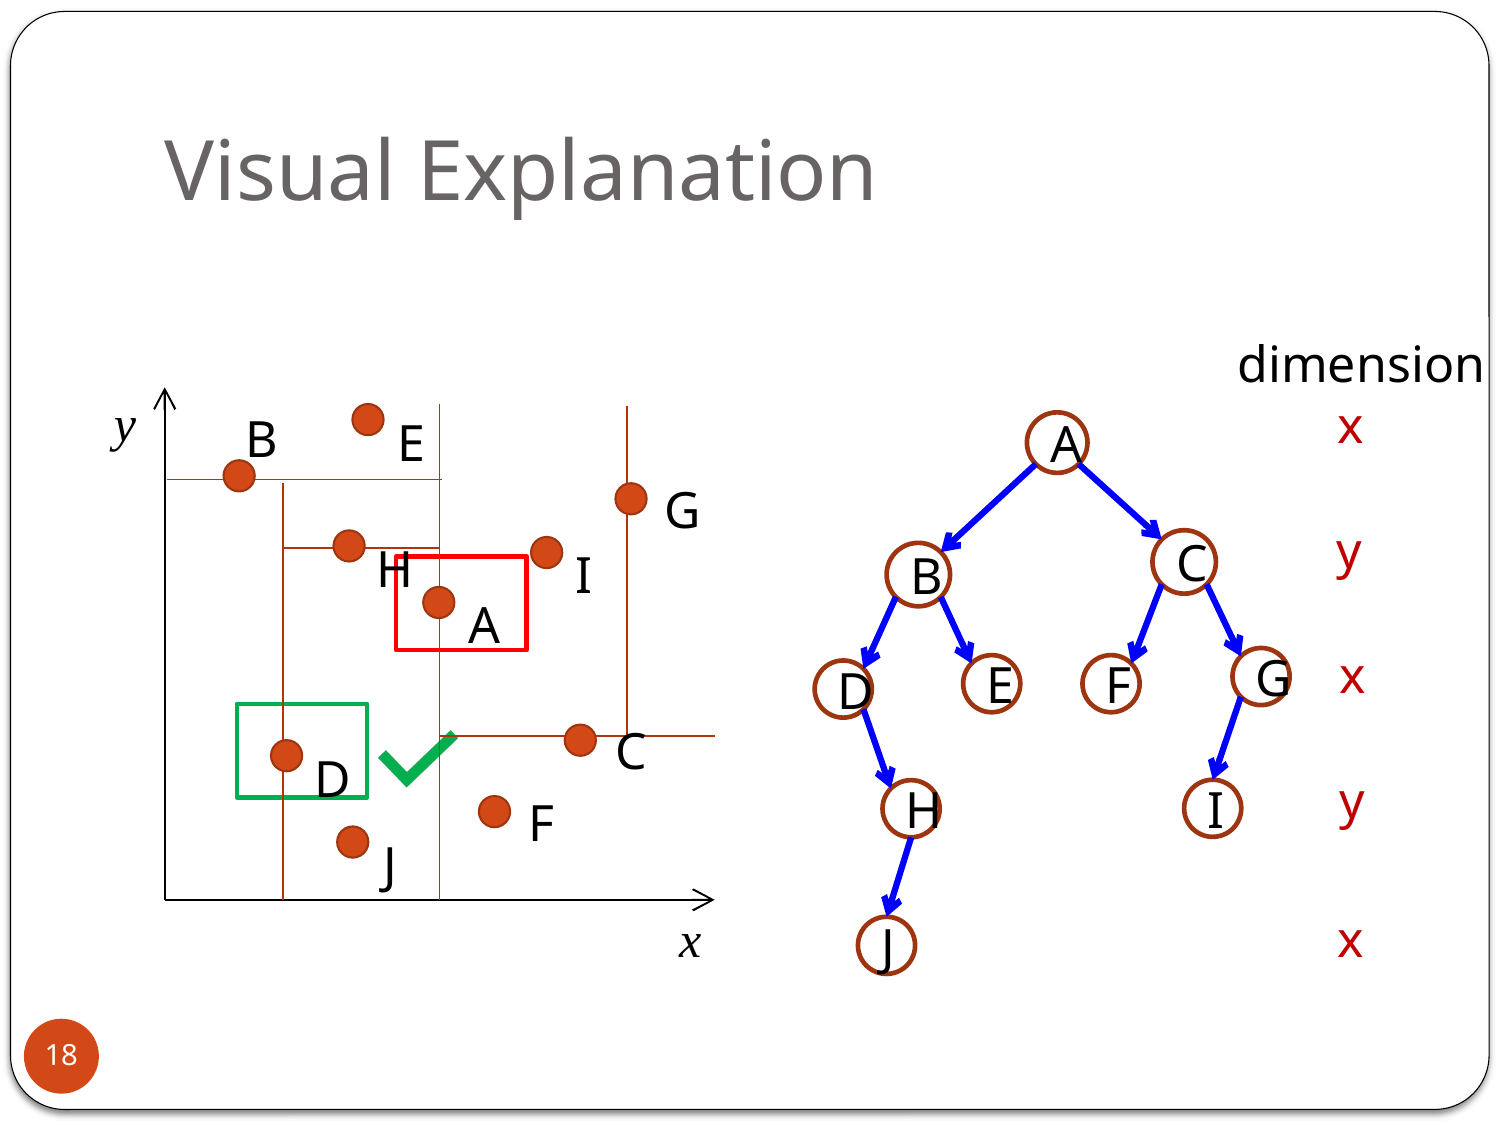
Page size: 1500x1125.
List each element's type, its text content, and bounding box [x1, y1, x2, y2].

title Visual Explanation [150, 45, 1425, 233]
slide_number 18 [23, 1018, 99, 1094]
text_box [98, 324, 1471, 976]
